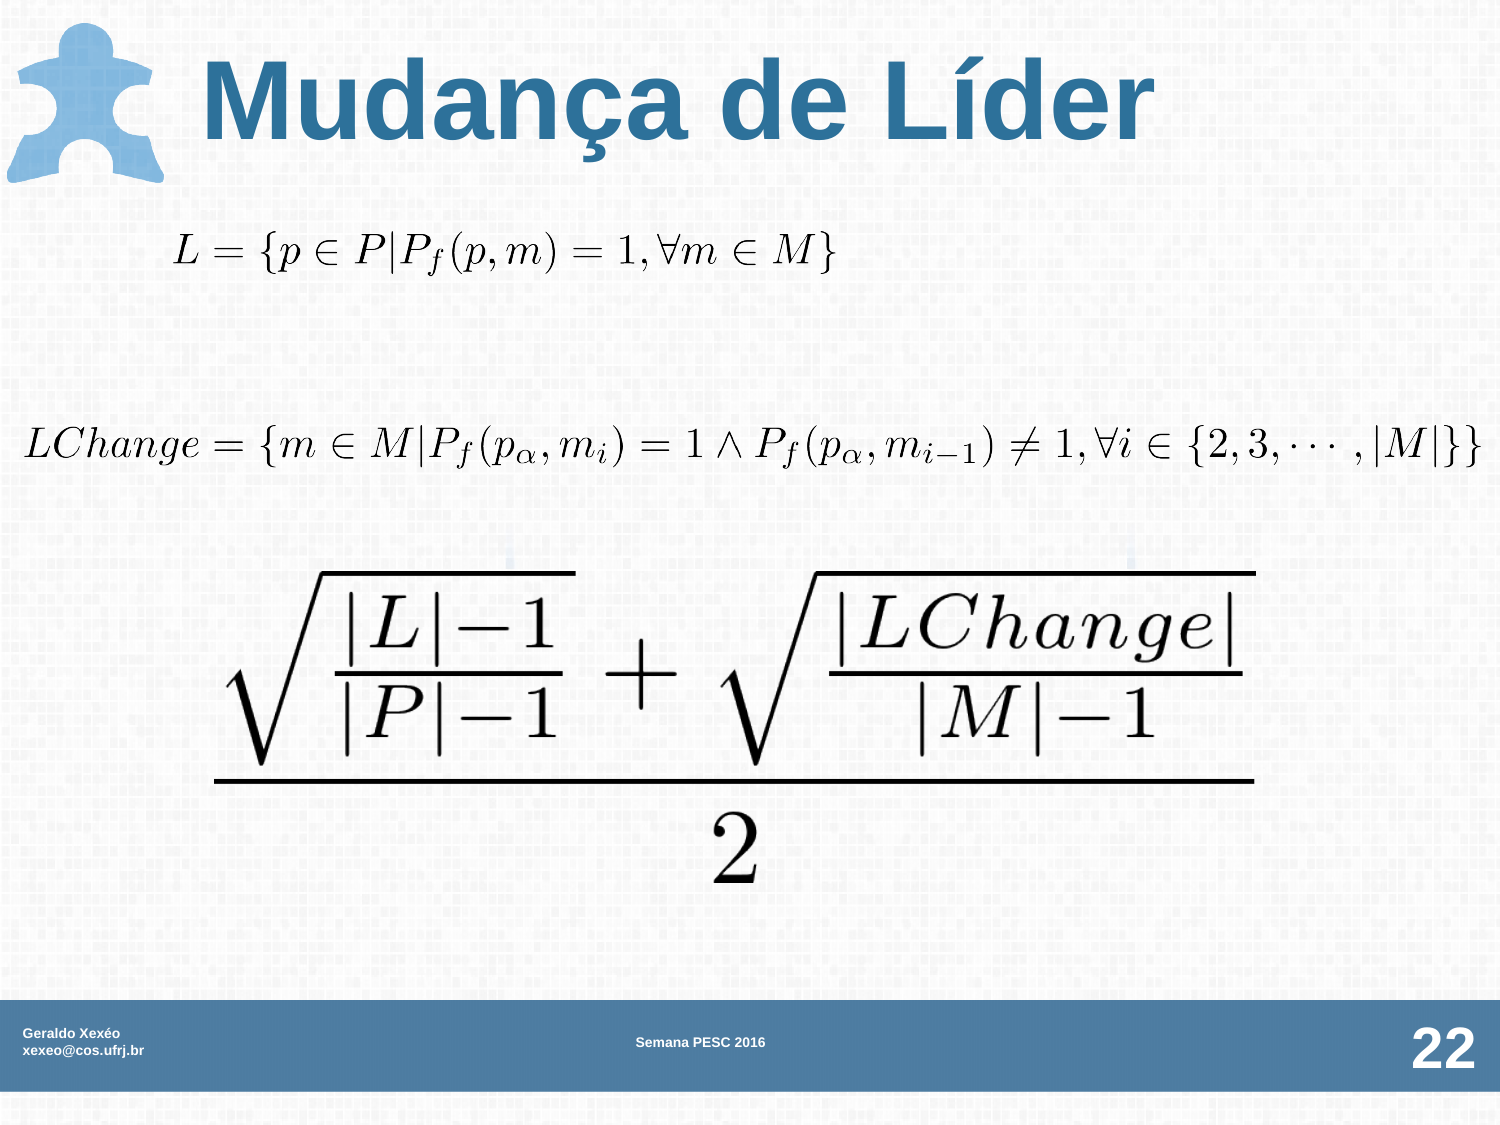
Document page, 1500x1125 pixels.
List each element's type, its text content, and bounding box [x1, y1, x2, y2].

slide_number Geraldo Xexéo xexeo@cos.ufrj.br [7, 1017, 203, 1066]
title Mudança de Líder [185, 11, 1481, 195]
slide_number 22 [1297, 1021, 1492, 1069]
picture [0, 0, 1500, 1125]
footer Semana PESC 2016 [483, 1017, 919, 1066]
text_box [74, 45, 1425, 231]
